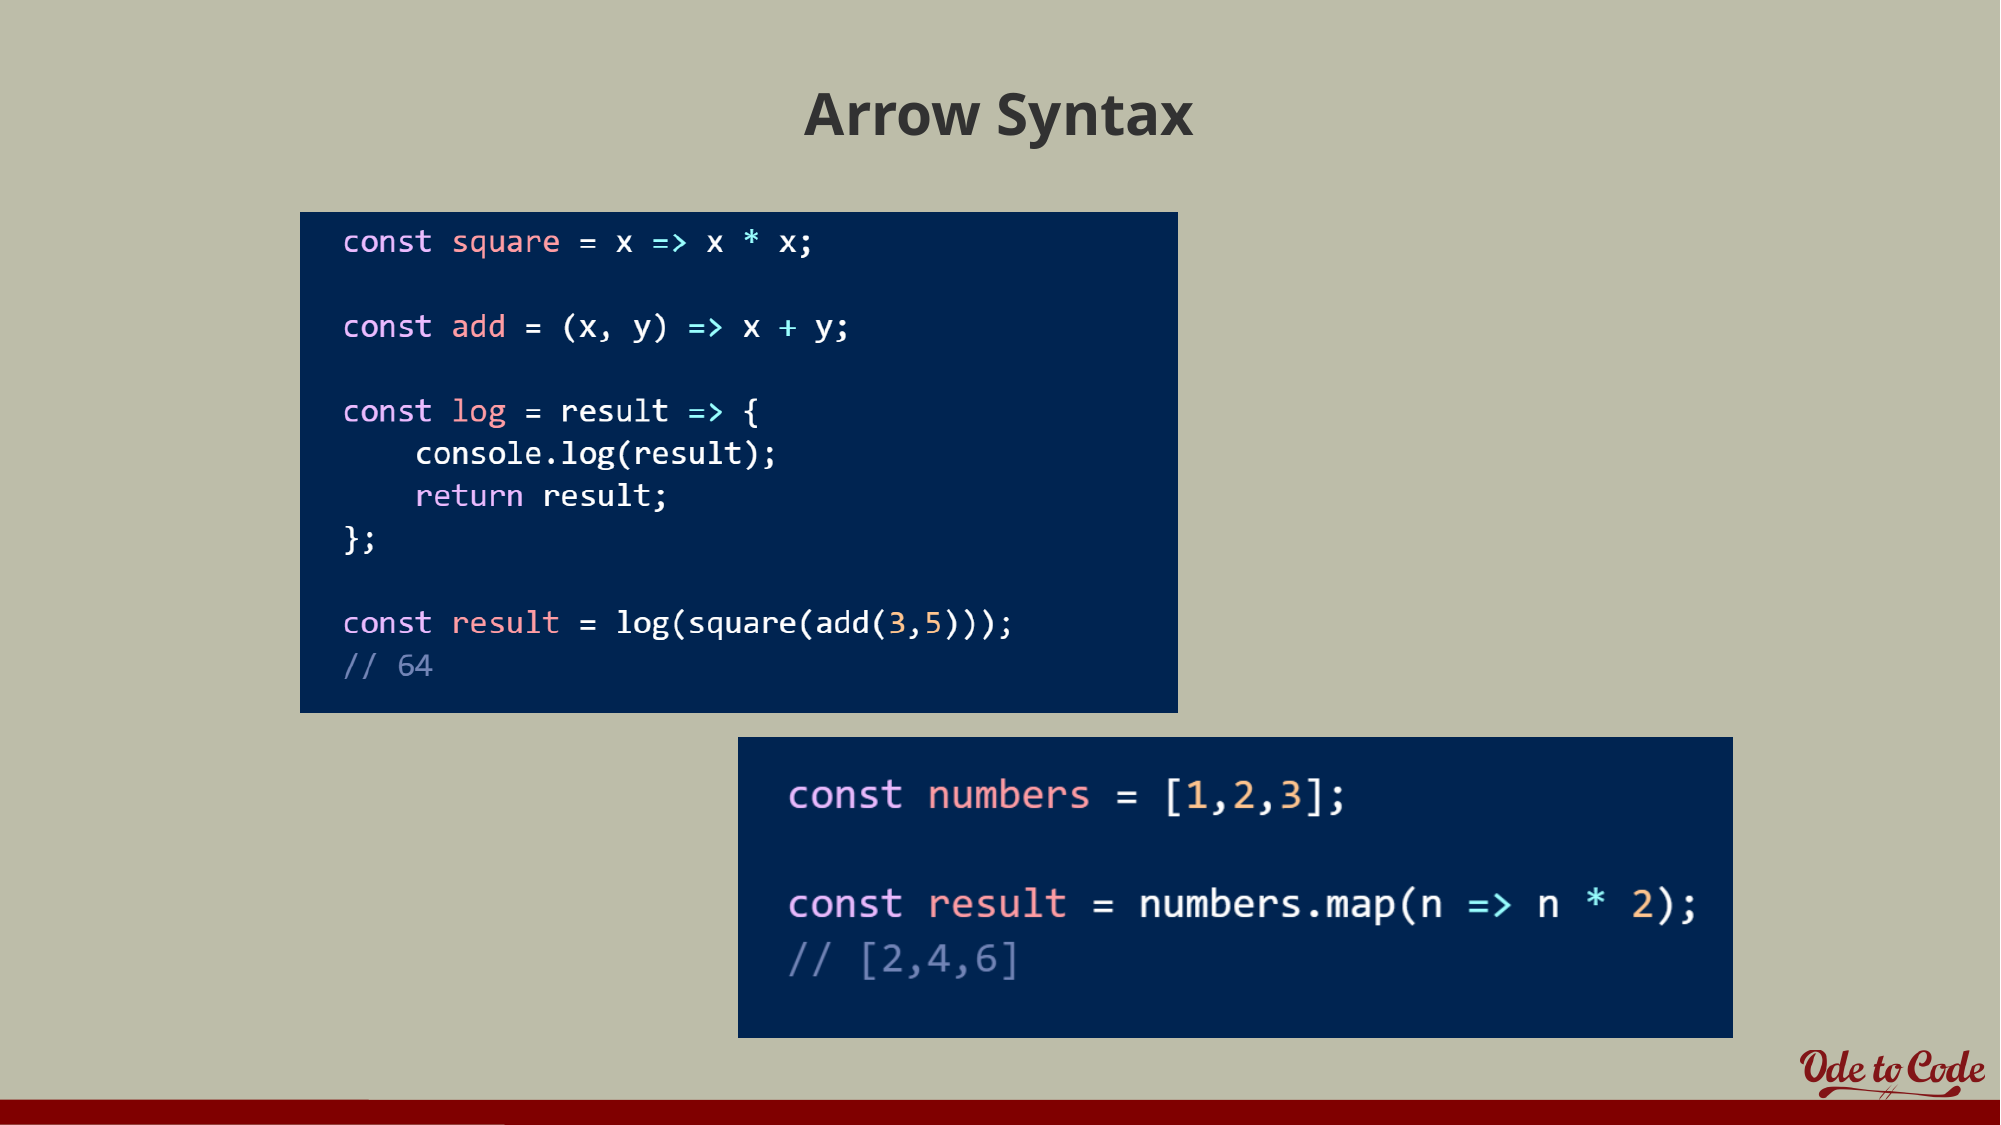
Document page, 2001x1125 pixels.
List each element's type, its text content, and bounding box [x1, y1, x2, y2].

picture [1800, 1050, 1985, 1100]
picture [738, 737, 1733, 1038]
picture [299, 212, 1178, 713]
title Arrow Syntax [324, 49, 1676, 176]
